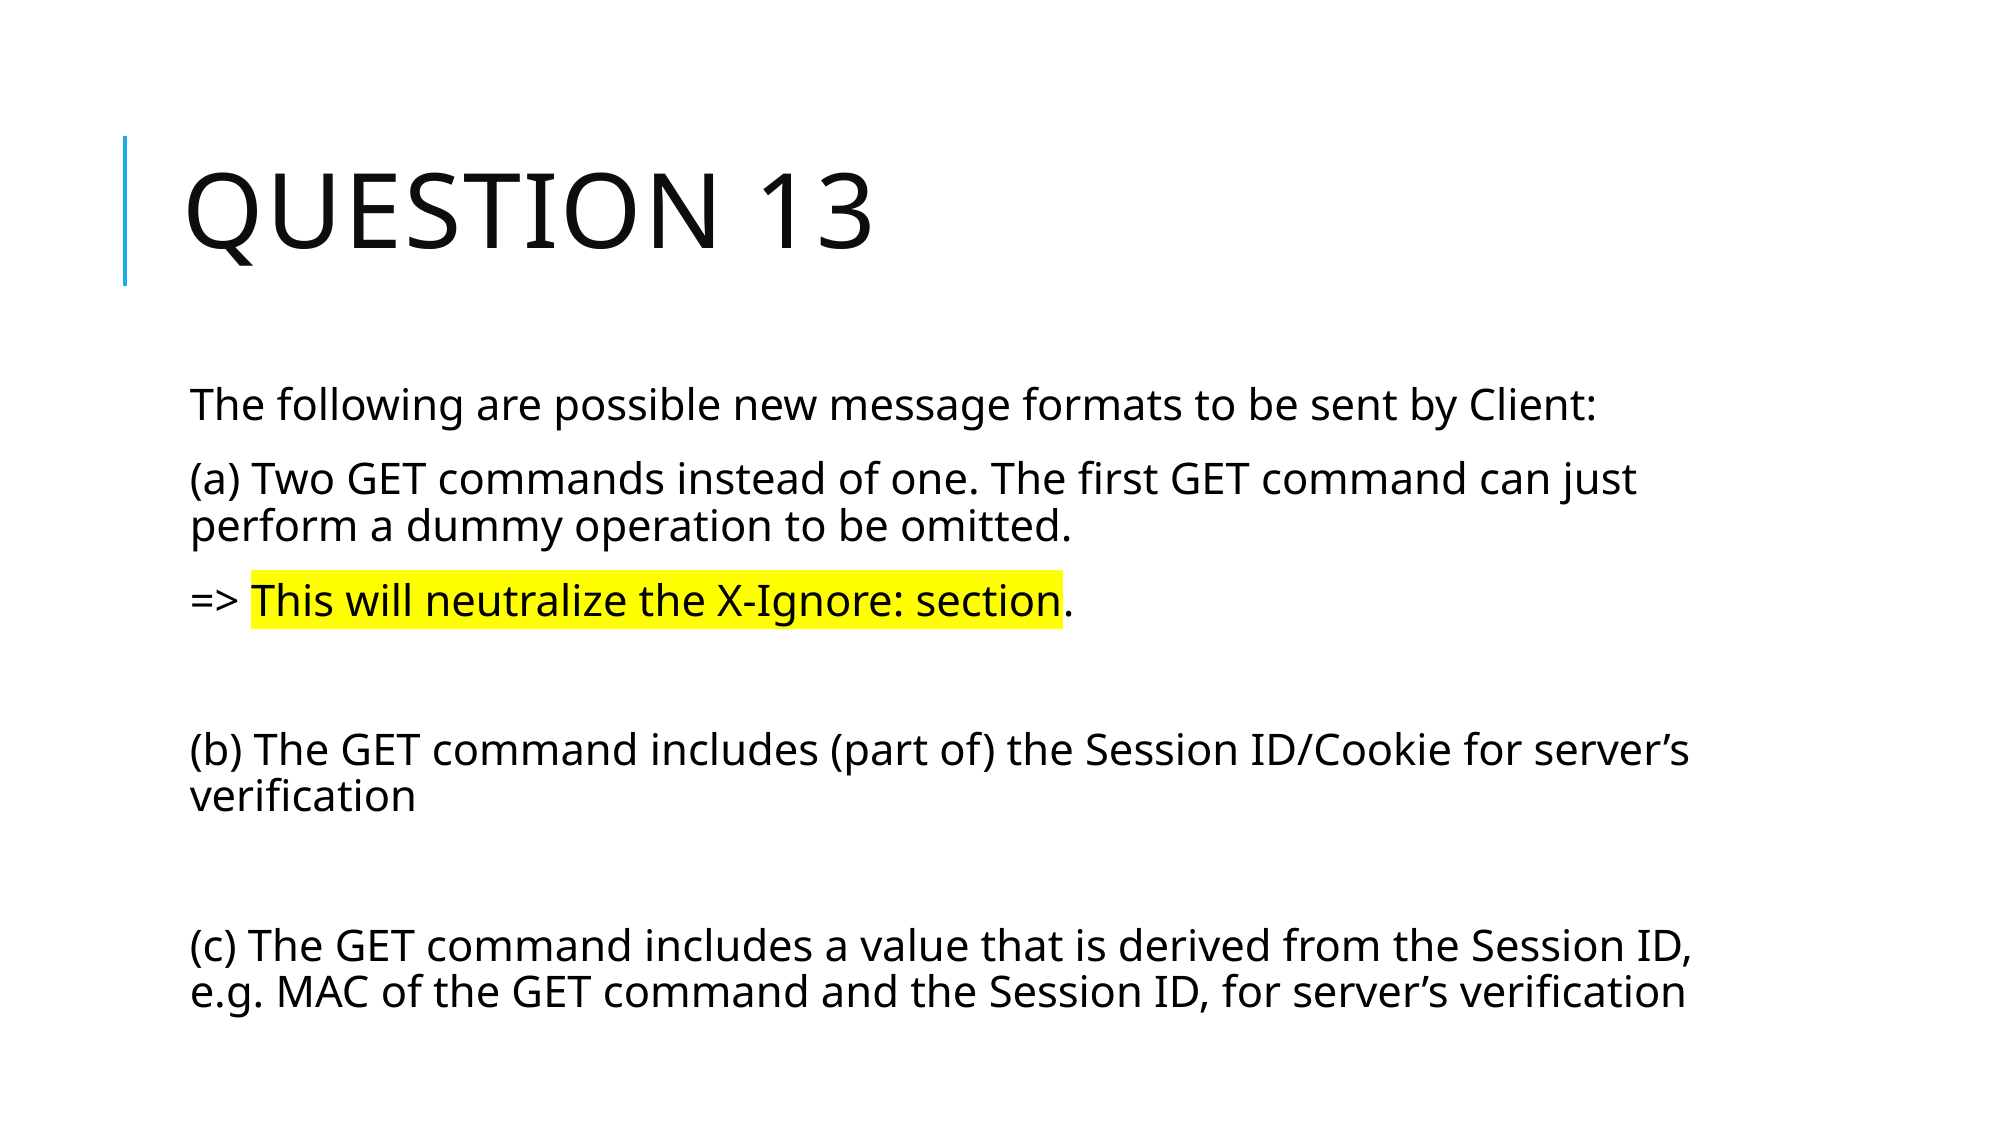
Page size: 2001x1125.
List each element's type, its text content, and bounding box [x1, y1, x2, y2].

title Question 13 [168, 96, 1763, 342]
list The following are possible new message formats to be sent by Client: (a) Two GET commands instead of one. The first GET command can just perform a dummy operation to be omitted. => This will neutralize the X-Ignore: section. (b) The GET command includes (part of) the Session ID/Cookie for server’s verification (c) The GET command includes a value that is derived from the Session ID, e.g. MAC of the GET command and the Session ID, for server’s verification [168, 375, 1763, 1035]
